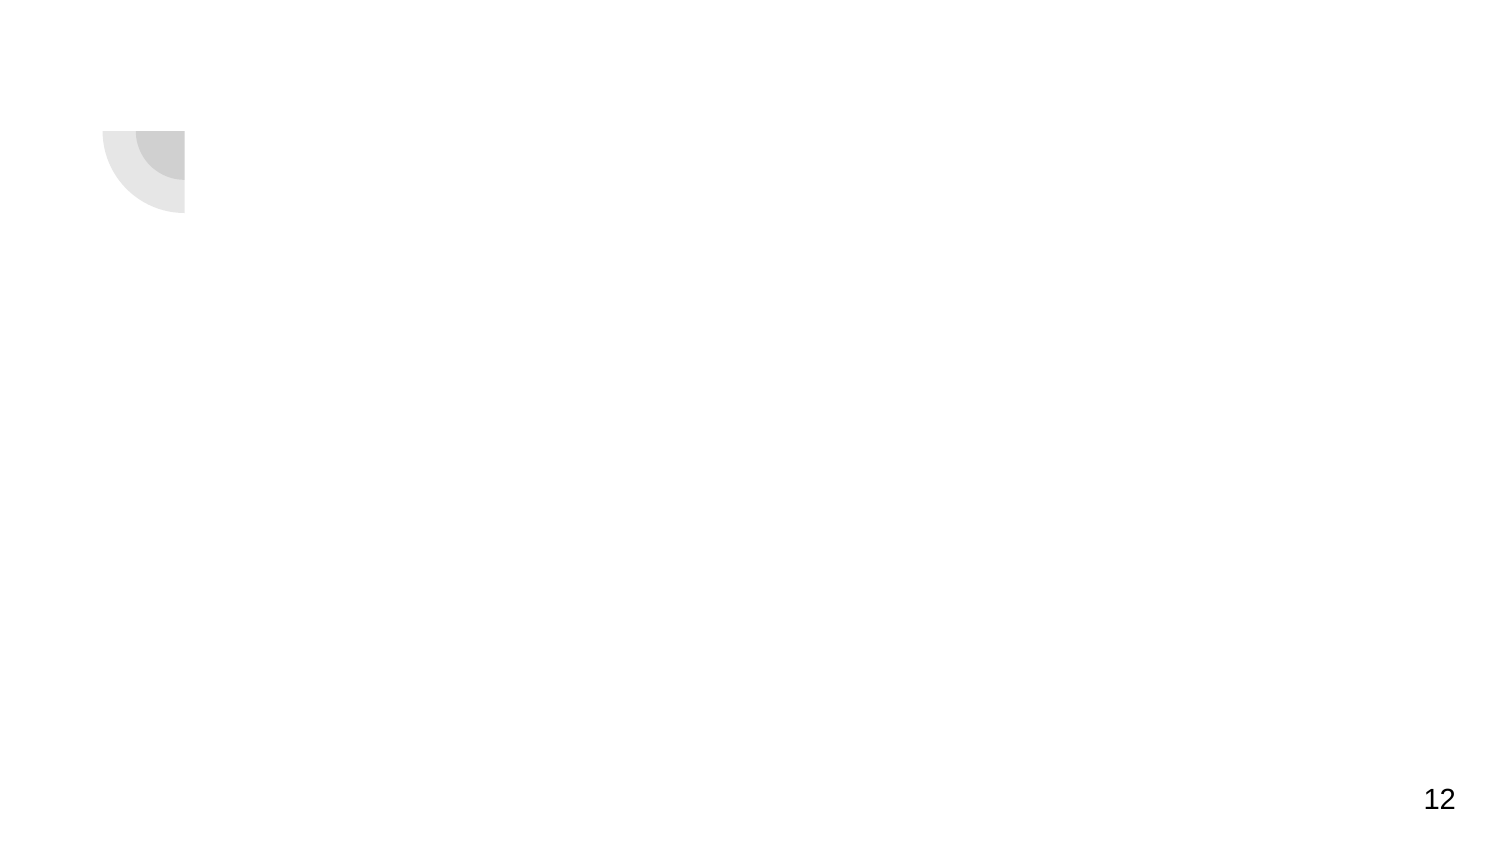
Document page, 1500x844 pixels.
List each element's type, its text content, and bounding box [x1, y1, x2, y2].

text_box 12 [1408, 765, 1486, 832]
